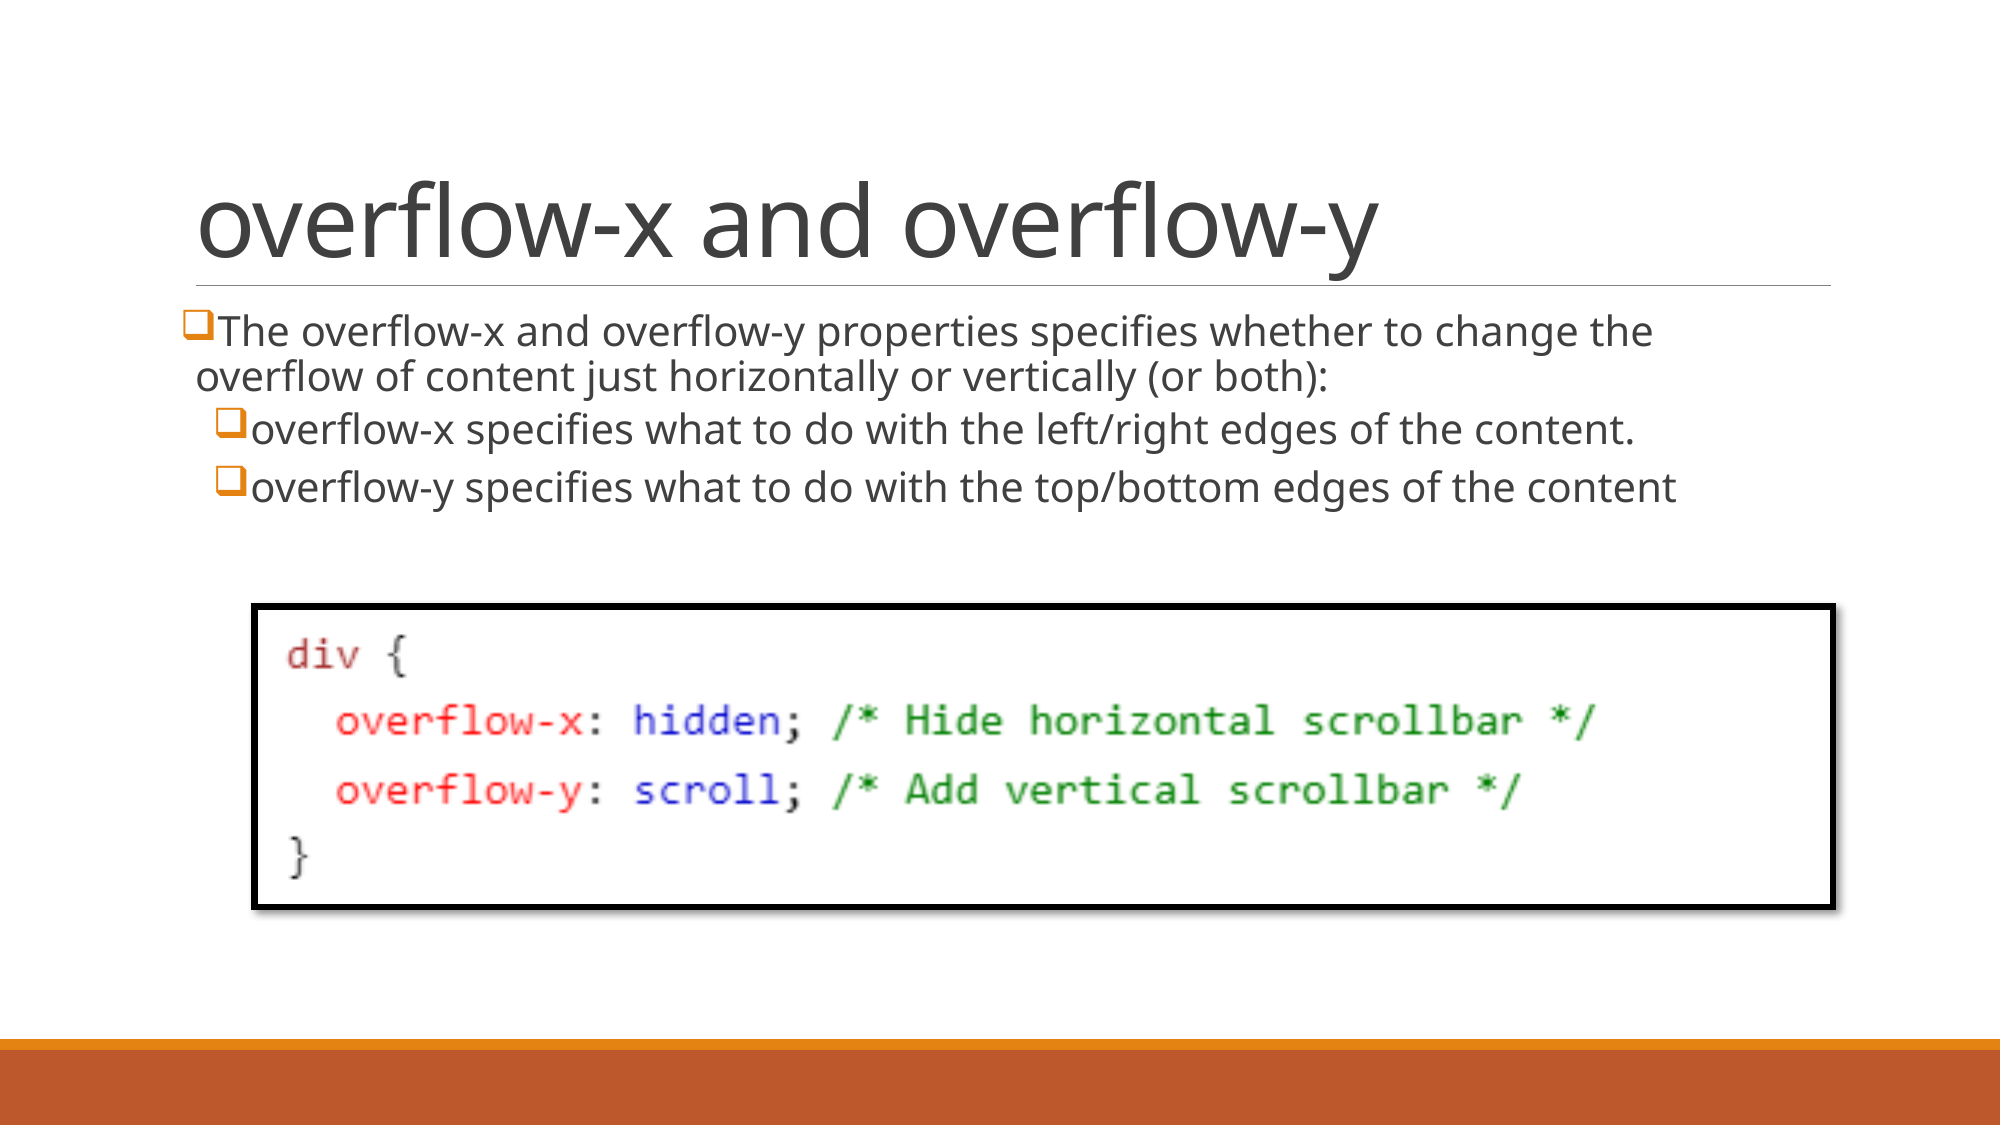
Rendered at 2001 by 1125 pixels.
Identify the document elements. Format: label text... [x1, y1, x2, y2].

list The overflow-x and overflow-y properties specifies whether to change the overflow of content just horizontally or vertically (or both): overflow-x specifies what to do with the left/right edges of the content. overflow-y specifies what to do with the top/bottom edges of the content [180, 302, 1830, 963]
title overflow-x and overflow-y [180, 47, 1830, 285]
picture [257, 609, 1831, 905]
